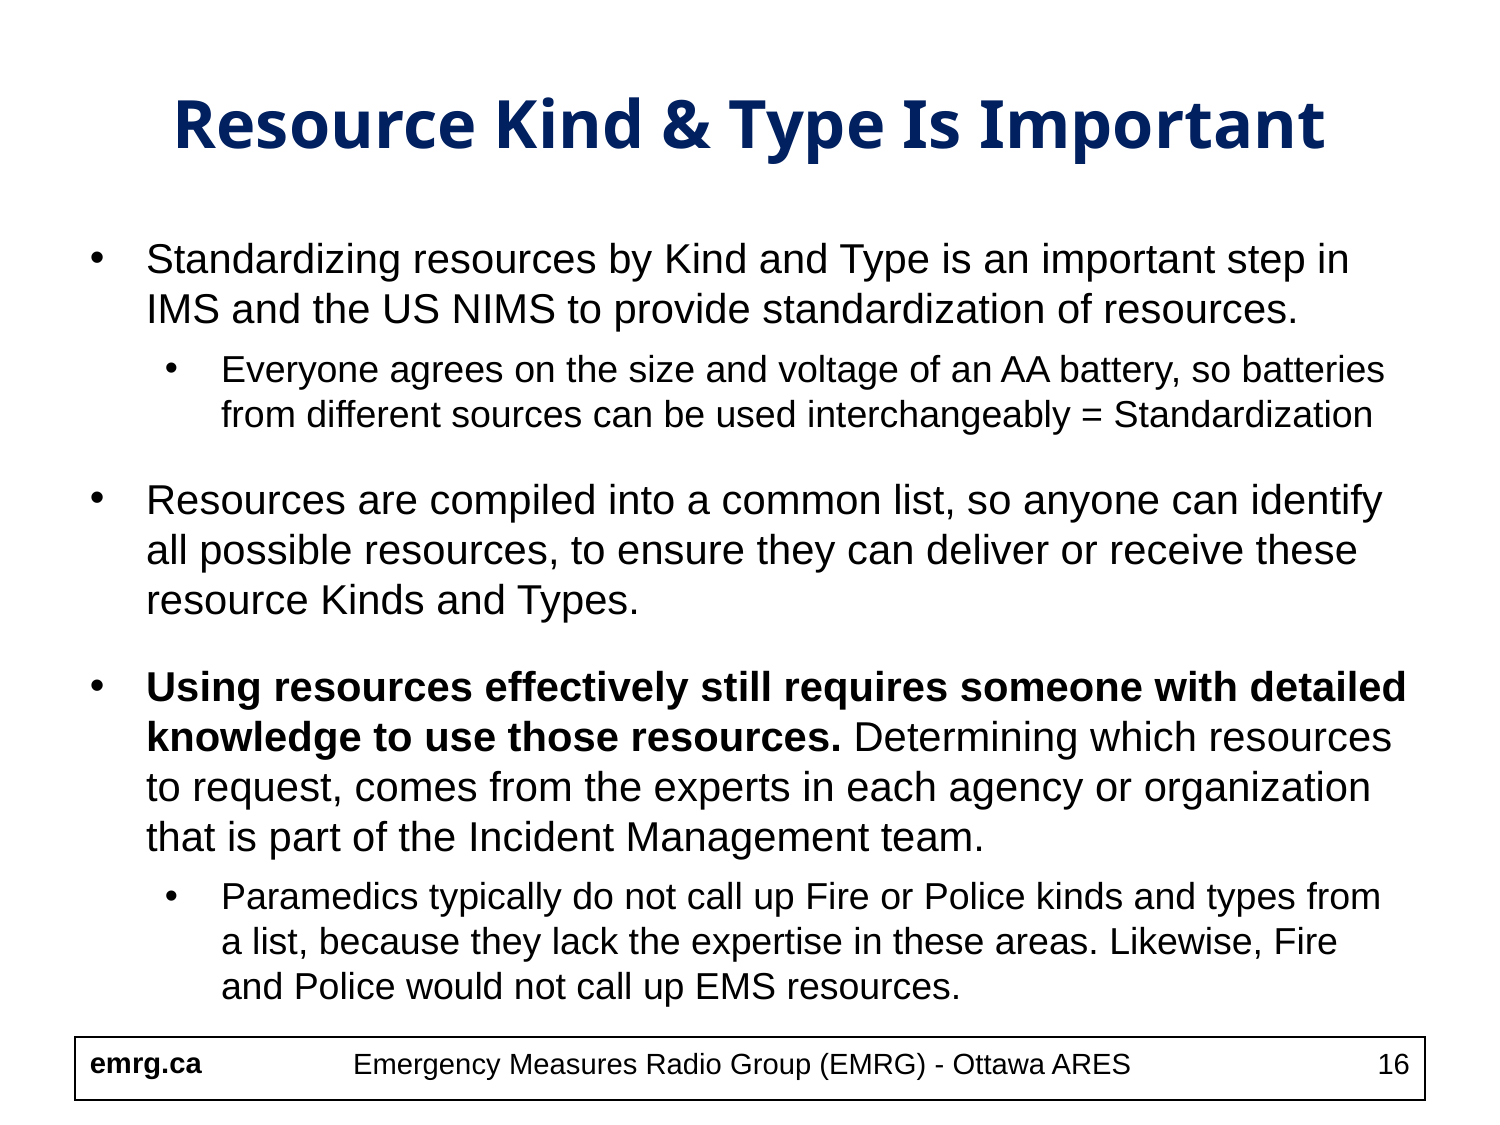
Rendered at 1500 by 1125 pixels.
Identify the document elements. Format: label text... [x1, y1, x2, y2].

text_box Resource Kind & Type Is Important [74, 75, 1425, 193]
text_box Standardizing resources by Kind and Type is an important step in IMS and the US NIMS to provide standardization of resources. Everyone agrees on the size and voltage of an AA battery, so batteries from different sources can be used interchangeably = Standardization Resources are compiled into a common list, so anyone can identify all possible resources, to ensure they can deliver or receive these resource Kinds and Types. Using resources effectively still requires someone with detailed knowledge to use those resources. Determining which resources to request, comes from the experts in each agency or organization that is part of the Incident Management team. Paramedics typically do not call up Fire or Police kinds and types from a list, because they lack the expertise in these areas. Likewise, Fire and Police would not call up EMS resources. [74, 224, 1425, 1038]
footer Emergency Measures Radio Group (EMRG) - Ottawa ARES [247, 1038, 1238, 1103]
slide_number 16 [1245, 1037, 1426, 1103]
